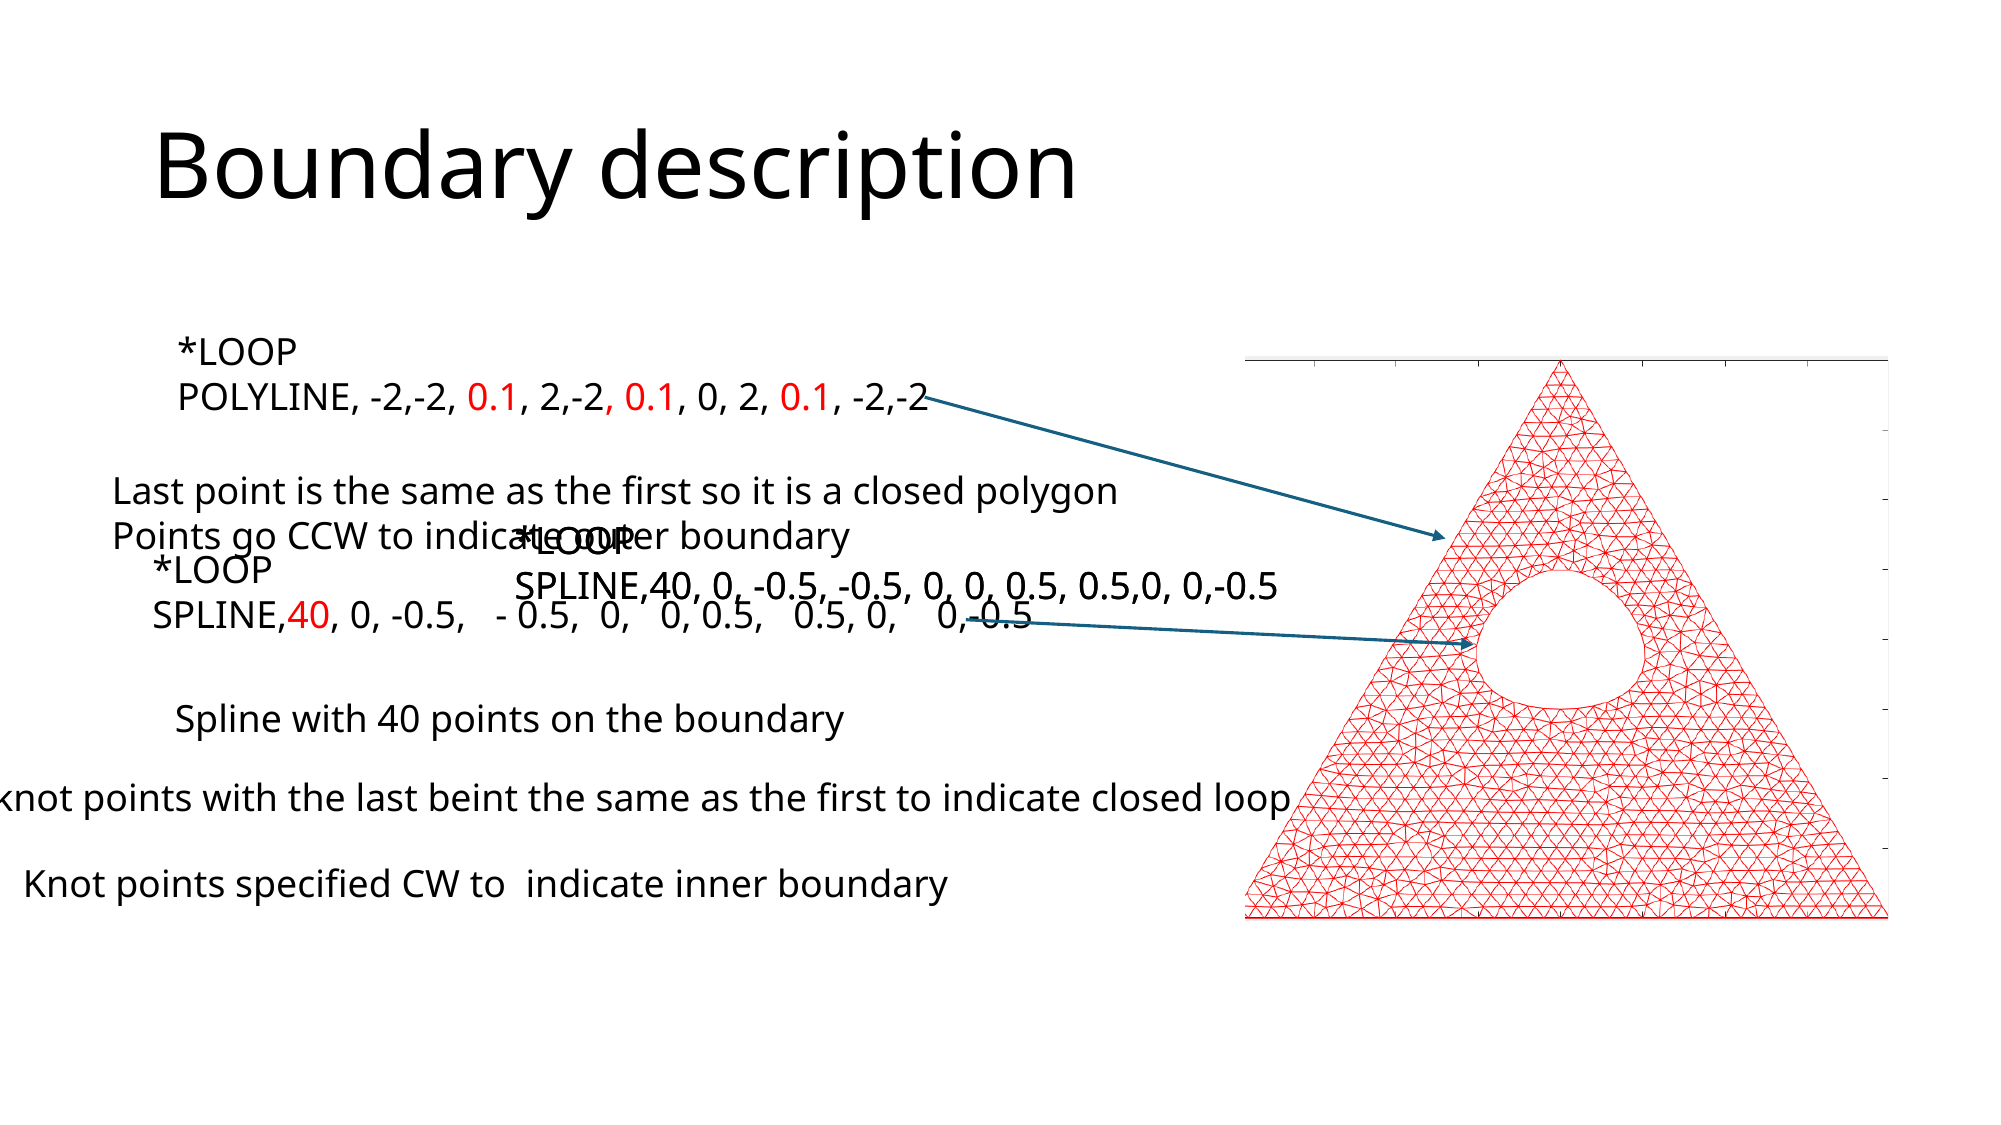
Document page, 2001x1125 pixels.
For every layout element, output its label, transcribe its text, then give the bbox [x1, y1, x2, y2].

text_box *LOOP POLYLINE, -2,-2, 0.1, 2,-2, 0.1, 0, 2, 0.1, -2,-2 [162, 320, 1163, 425]
text_box 5 knot points with the last beint the same as the first to indicate closed loop [0, 766, 1244, 826]
text_box *LOOP SPLINE,40, 0, -0.5, - 0.5, 0, 0, 0.5, 0.5, 0, 0,-0.5 [137, 538, 1138, 644]
title Boundary description [137, 59, 1863, 278]
text_box Last point is the same as the first so it is a closed polygon Points go CCW to indicate outer boundary [97, 459, 924, 565]
picture [1244, 355, 1889, 922]
text_box Knot points specified CW to indicate inner boundary [8, 852, 974, 912]
text_box *LOOP SPLINE,40, 0, -0.5, -0.5, 0, 0, 0.5, 0.5,0, 0,-0.5 [499, 509, 1244, 615]
text_box Spline with 40 points on the boundary [160, 687, 860, 747]
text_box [924, 396, 1447, 540]
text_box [965, 619, 1475, 646]
